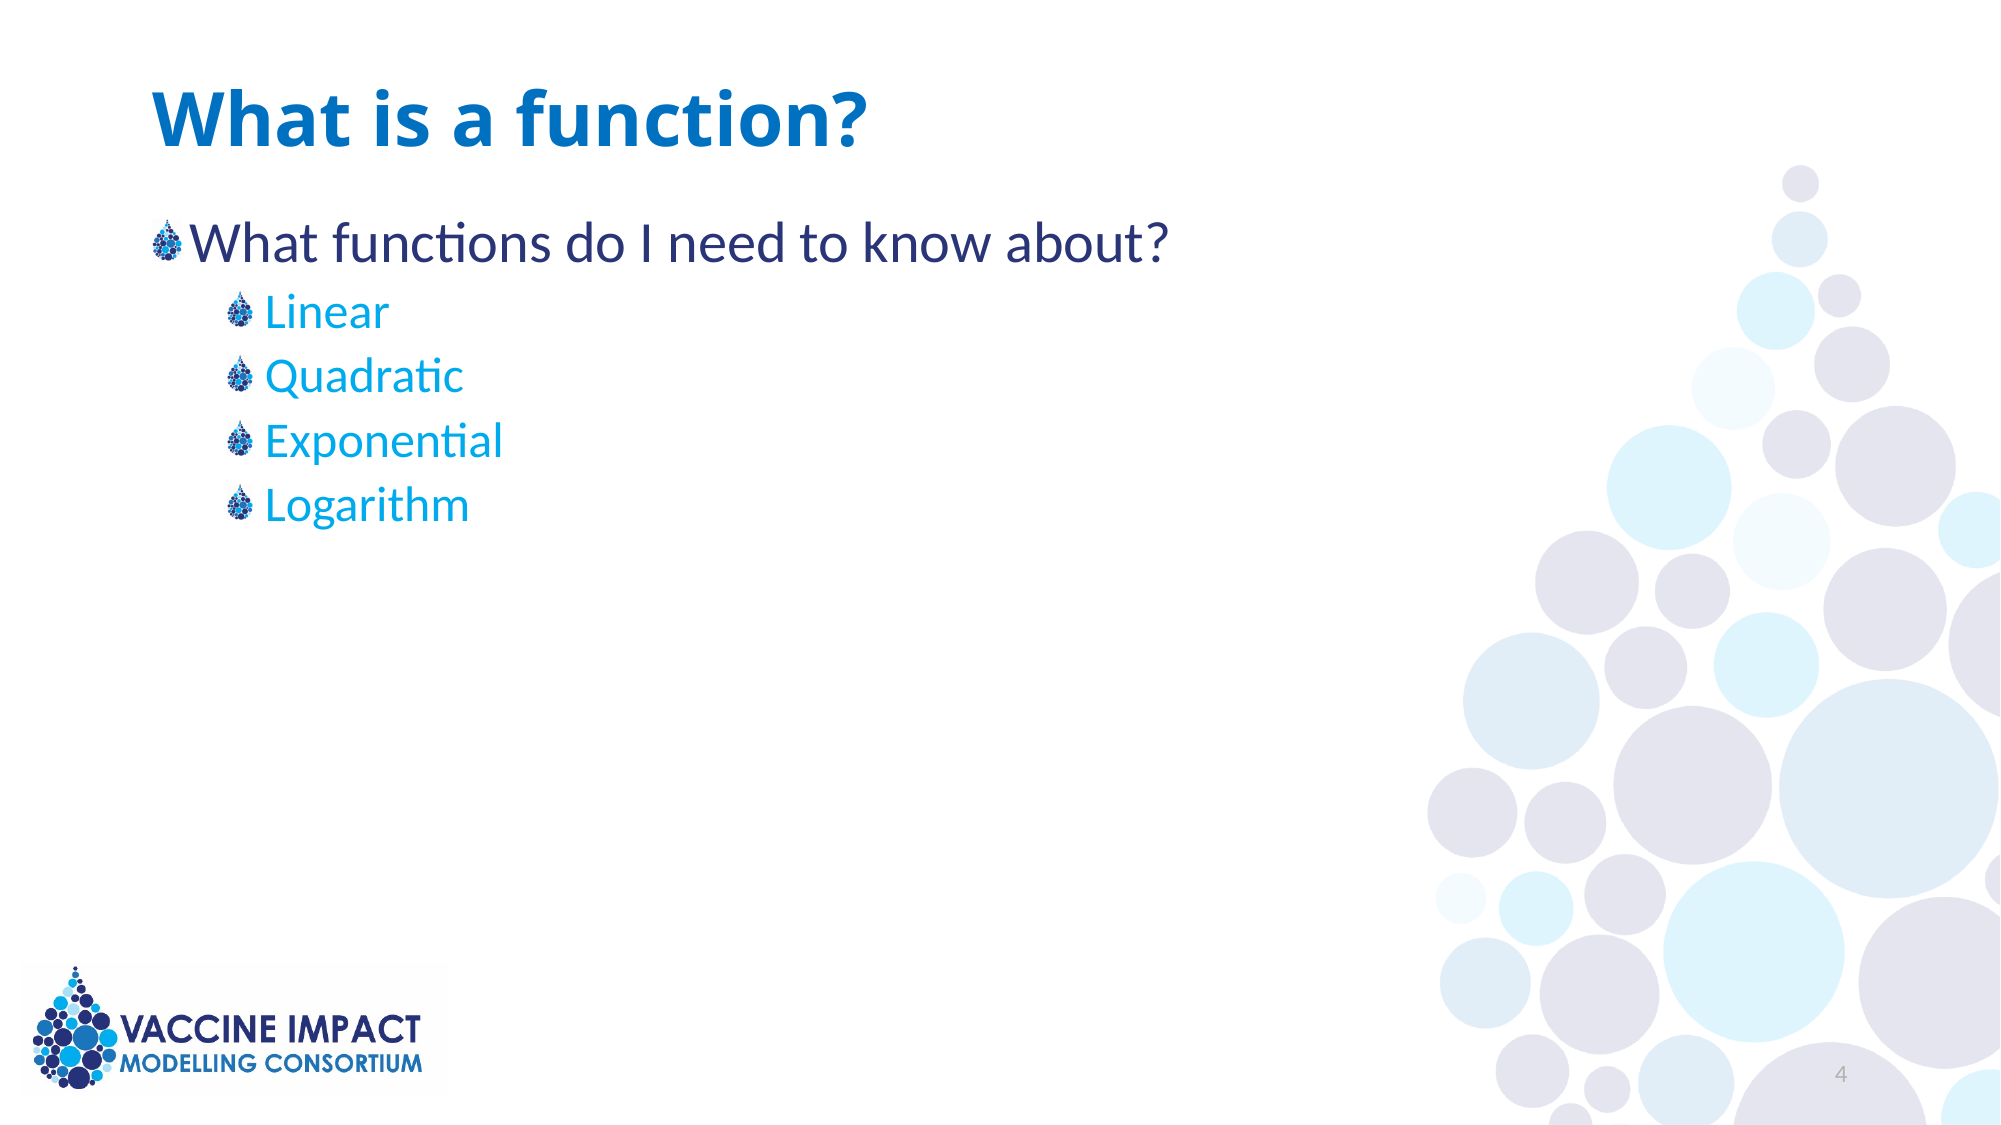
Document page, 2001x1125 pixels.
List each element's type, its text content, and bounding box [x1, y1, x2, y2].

slide_number 4 [1412, 1042, 1863, 1103]
picture [0, 0, 2001, 1125]
list What functions do I need to know about? Linear Quadratic Exponential Logarithm [137, 204, 1863, 993]
title What is a function? [137, 59, 1863, 185]
